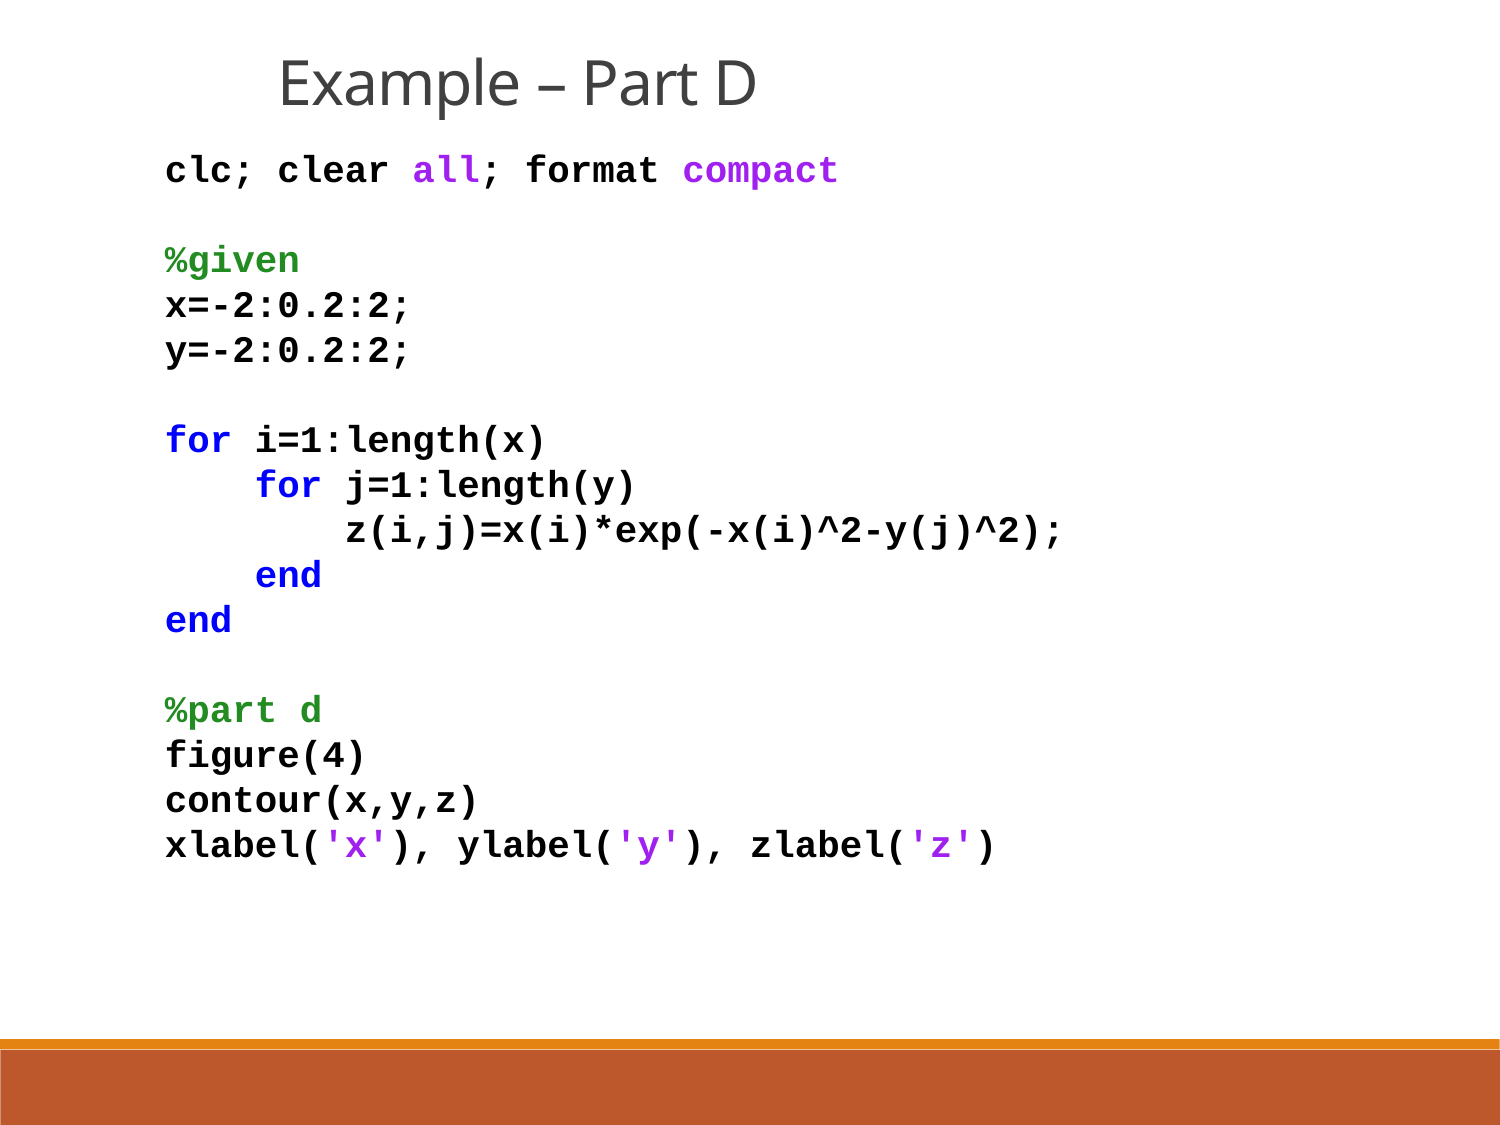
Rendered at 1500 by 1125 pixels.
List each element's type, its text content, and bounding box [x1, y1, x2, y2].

text_box clc; clear all; format compact %given x=-2:0.2:2; y=-2:0.2:2; for i=1:length(x) for j=1:length(y) z(i,j)=x(i)*exp(-x(i)^2-y(j)^2); end end %part d figure(4) contour(x,y,z) xlabel('x'), ylabel('y'), zlabel('z') [149, 137, 1338, 873]
text_box Example – Part D [262, 47, 1500, 285]
